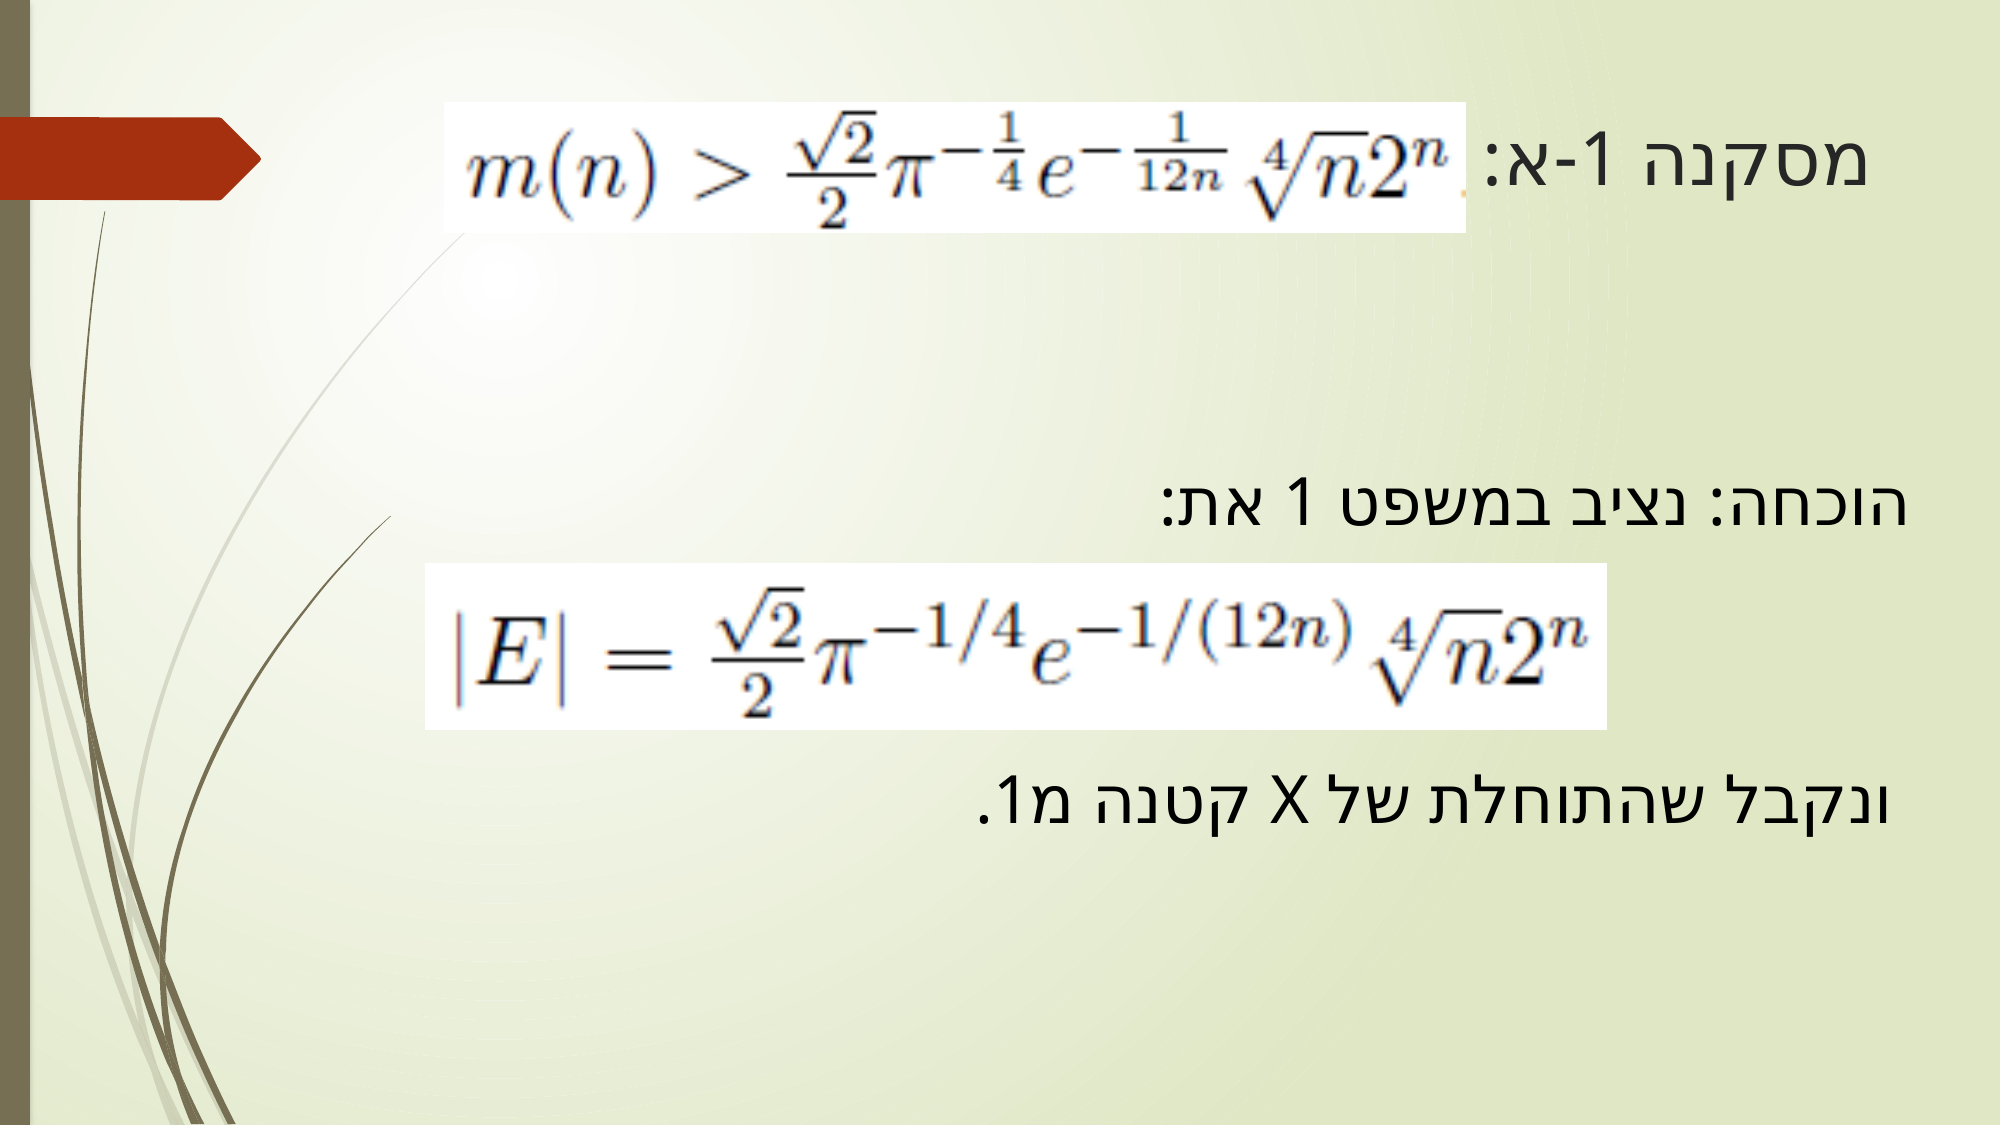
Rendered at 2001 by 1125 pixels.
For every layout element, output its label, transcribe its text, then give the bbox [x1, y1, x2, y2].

text_box ונקבל שהתוחלת של X קטנה מ1. [820, 749, 1908, 845]
picture [425, 562, 1607, 730]
picture [444, 102, 1467, 234]
title מסקנה 1-א: [425, 102, 1888, 313]
text_box הוכחה: נציב במשפט 1 את: [839, 451, 1927, 546]
